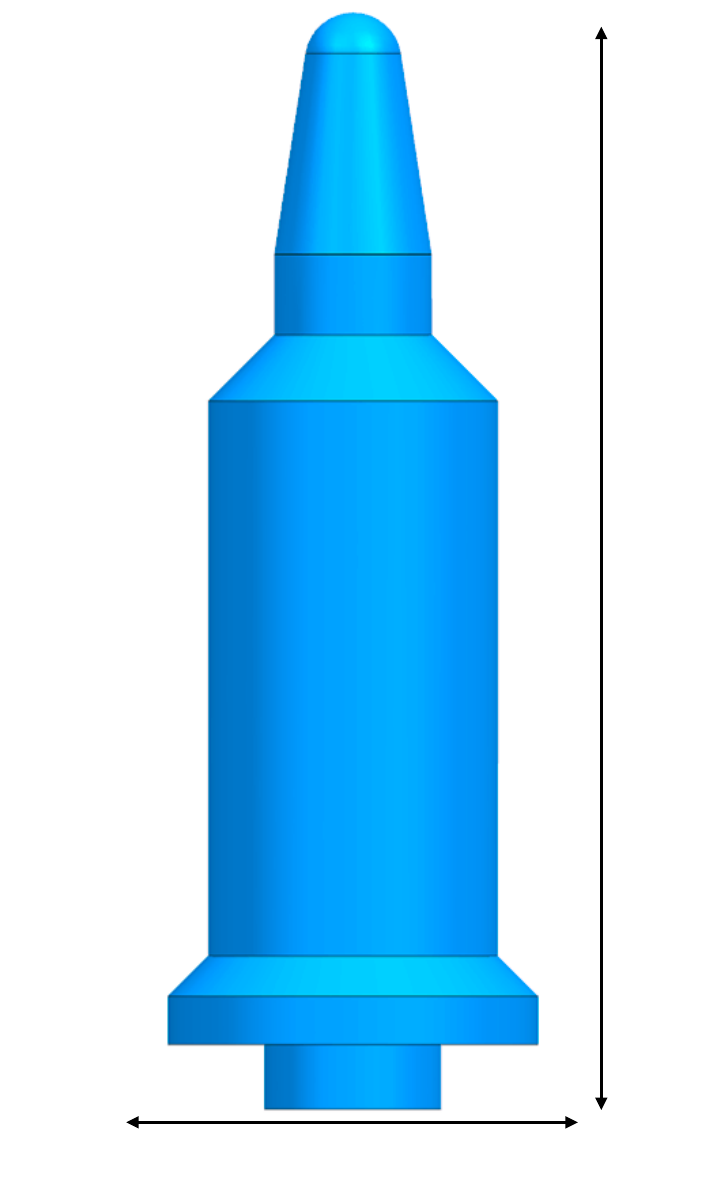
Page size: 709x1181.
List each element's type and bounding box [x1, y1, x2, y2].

picture [82, 0, 626, 1123]
